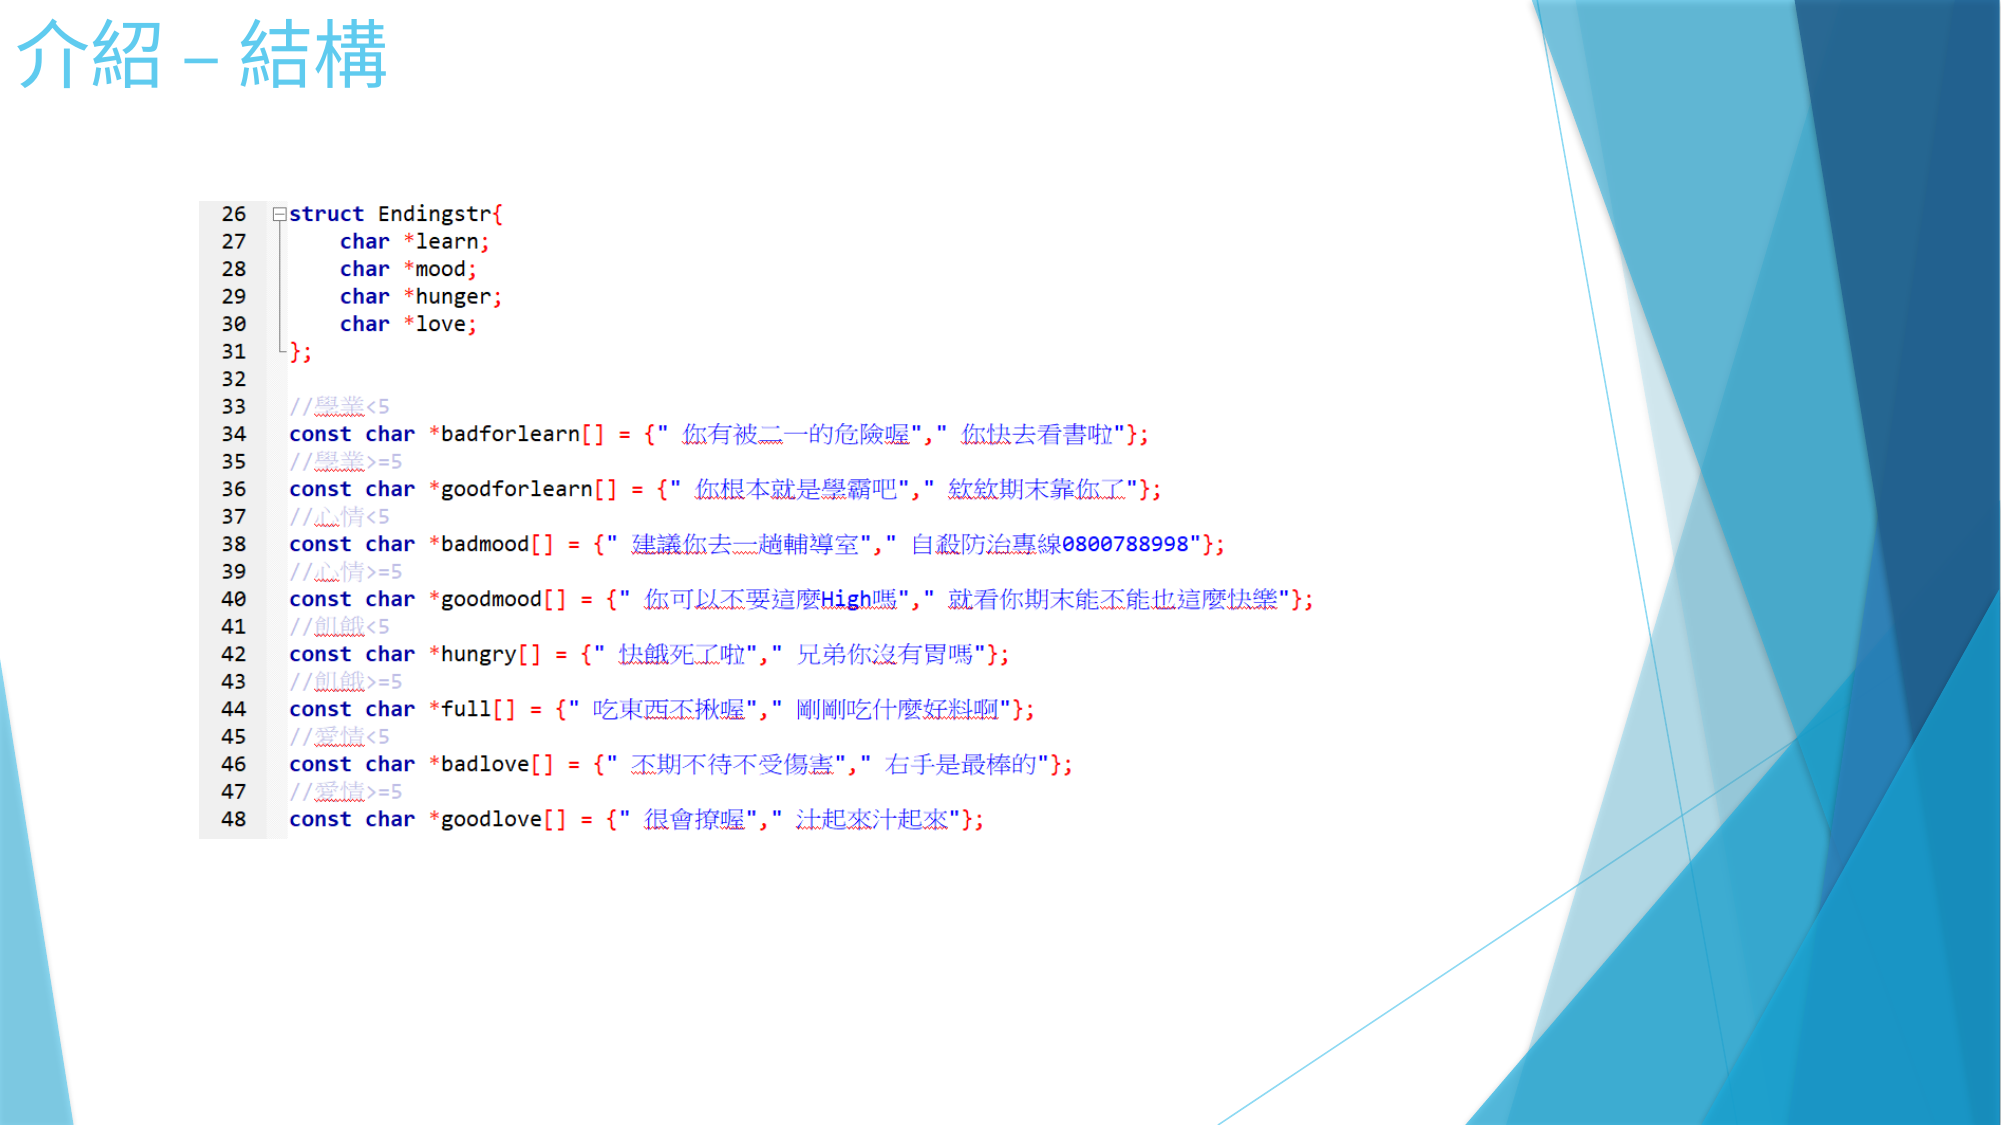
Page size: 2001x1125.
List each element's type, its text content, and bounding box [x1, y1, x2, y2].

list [198, 200, 1380, 839]
title 介紹 – 結構 [0, 0, 1411, 119]
